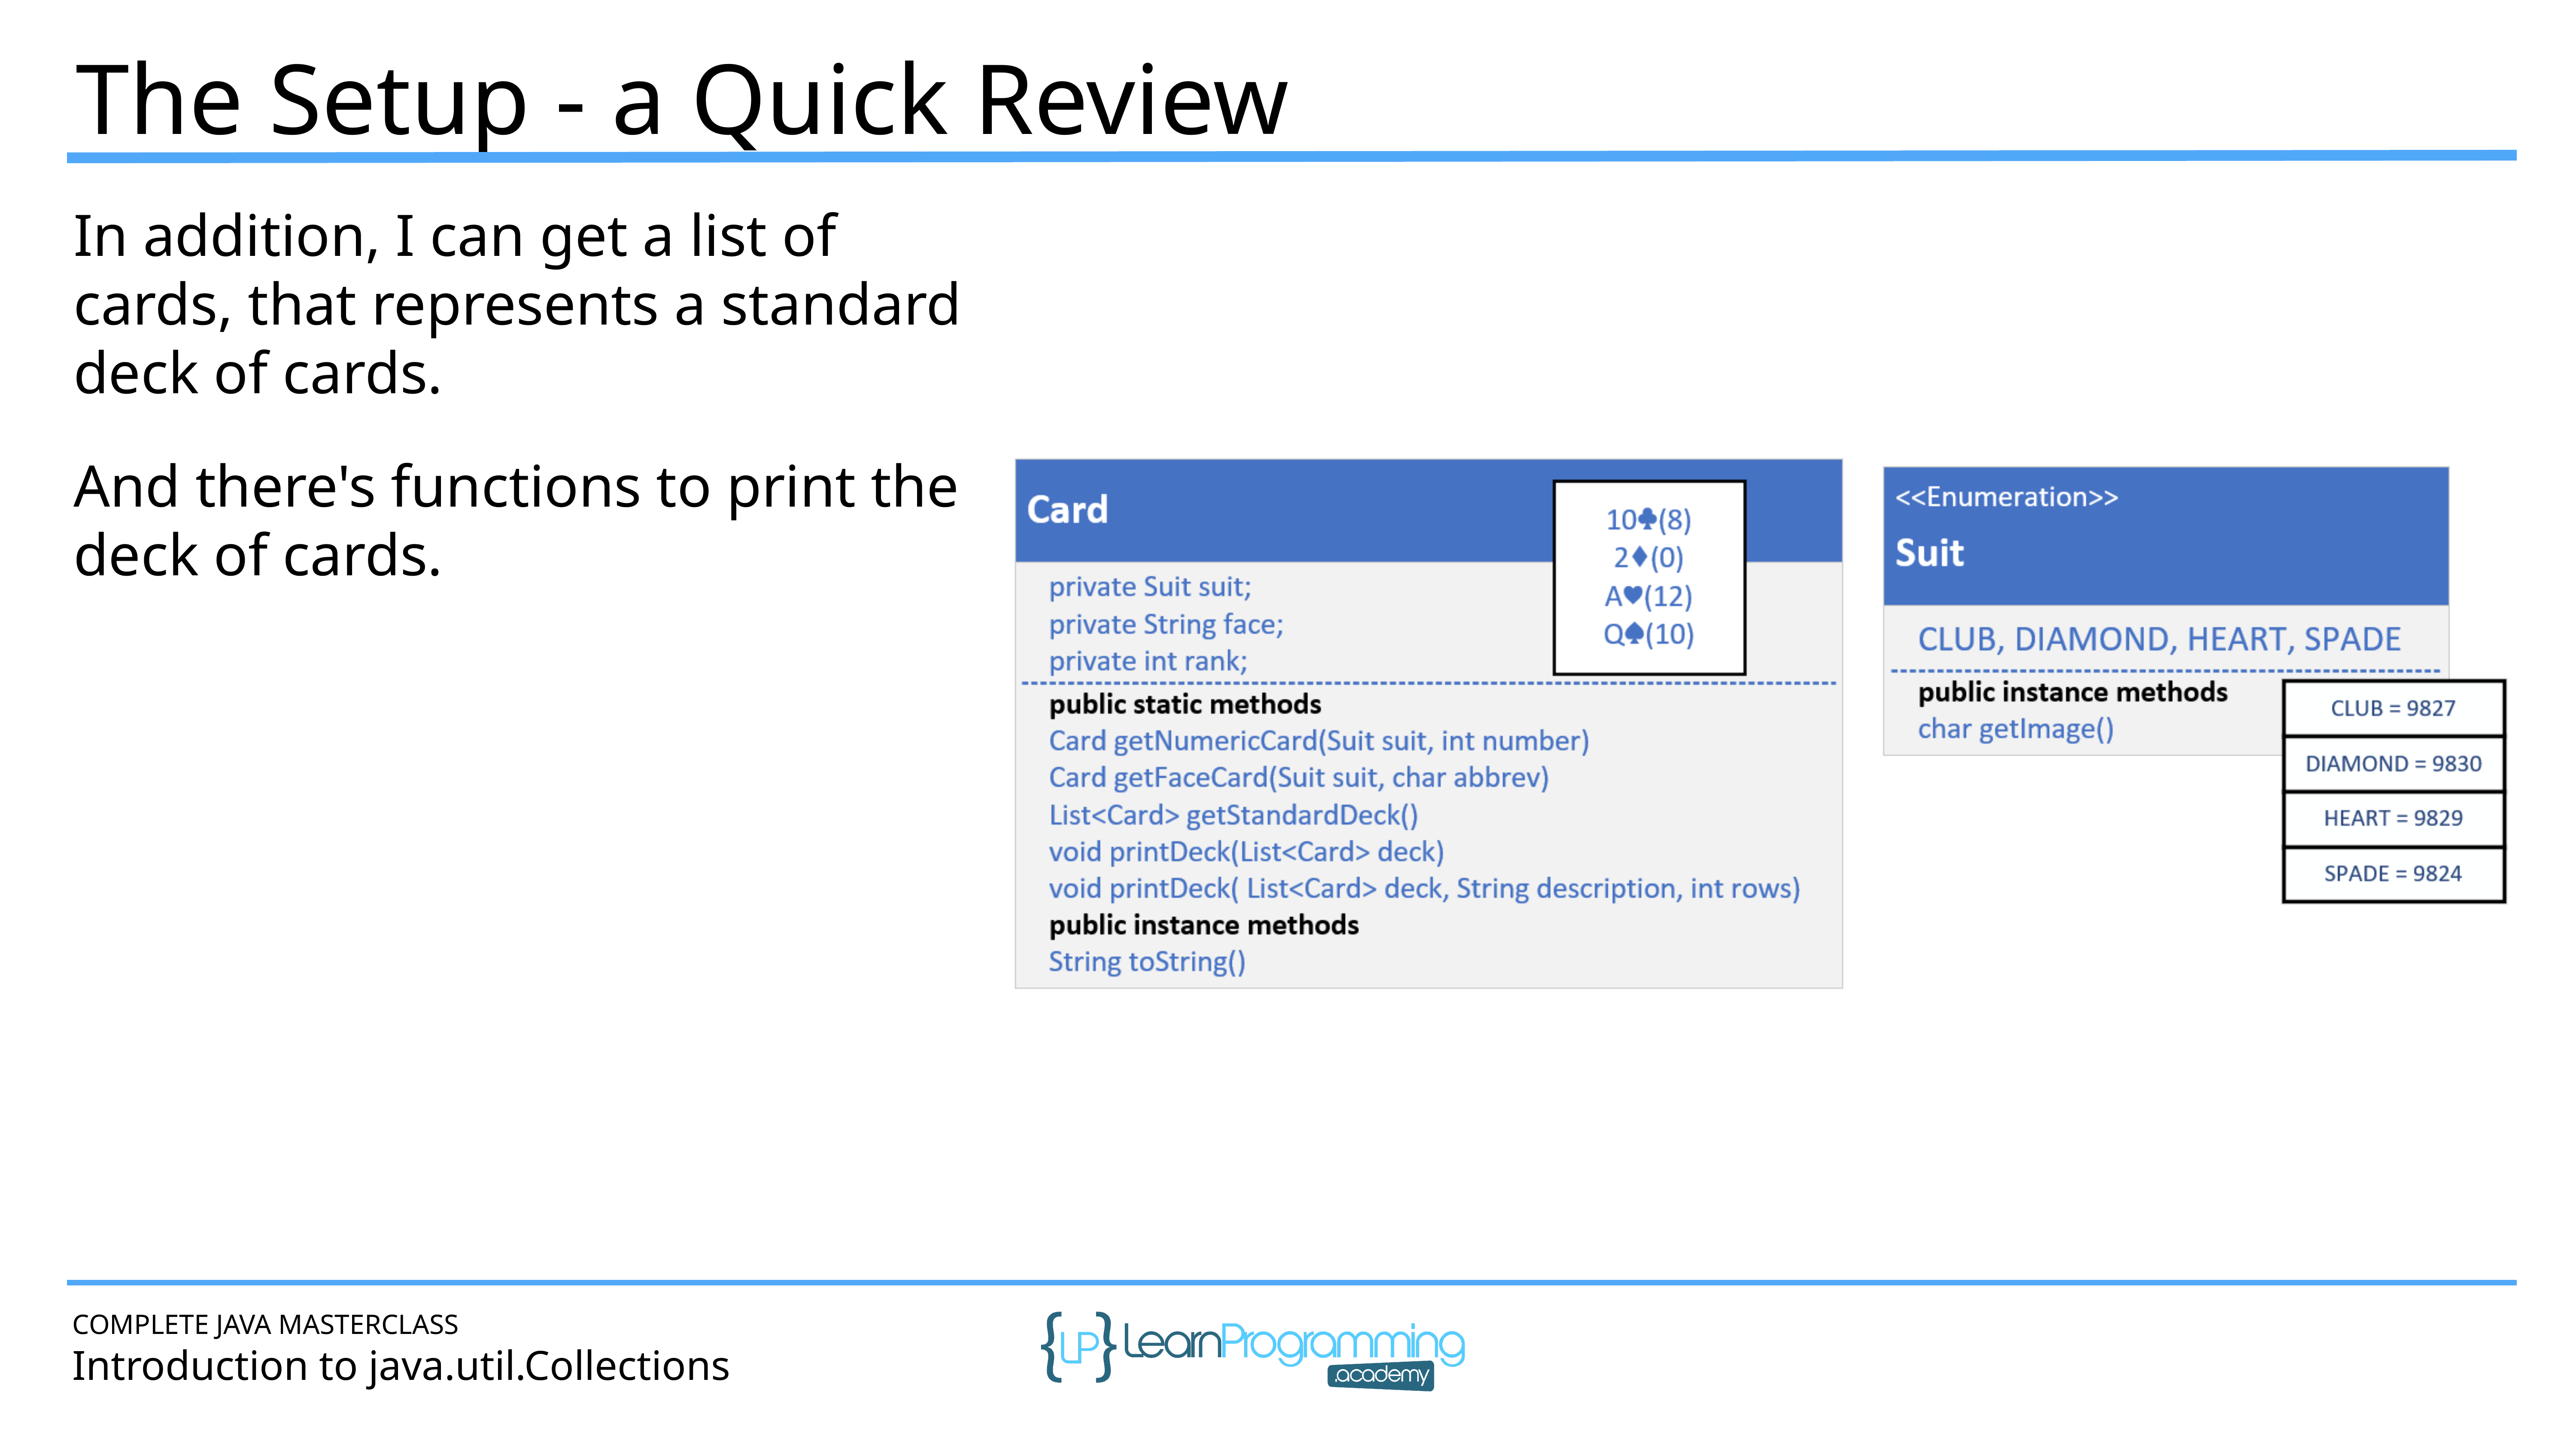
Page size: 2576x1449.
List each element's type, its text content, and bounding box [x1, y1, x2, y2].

text_box In addition, I can get a list of cards, that represents a standard deck of cards. And there's functions to print the deck of cards. [67, 196, 977, 1263]
text_box COMPLETE JAVA MASTERCLASS Introduction to java.util.Collections [67, 1302, 1030, 1394]
text_box The Setup - a Quick Review [70, 32, 1295, 159]
picture [1002, 453, 2517, 996]
picture [1032, 1302, 1477, 1400]
